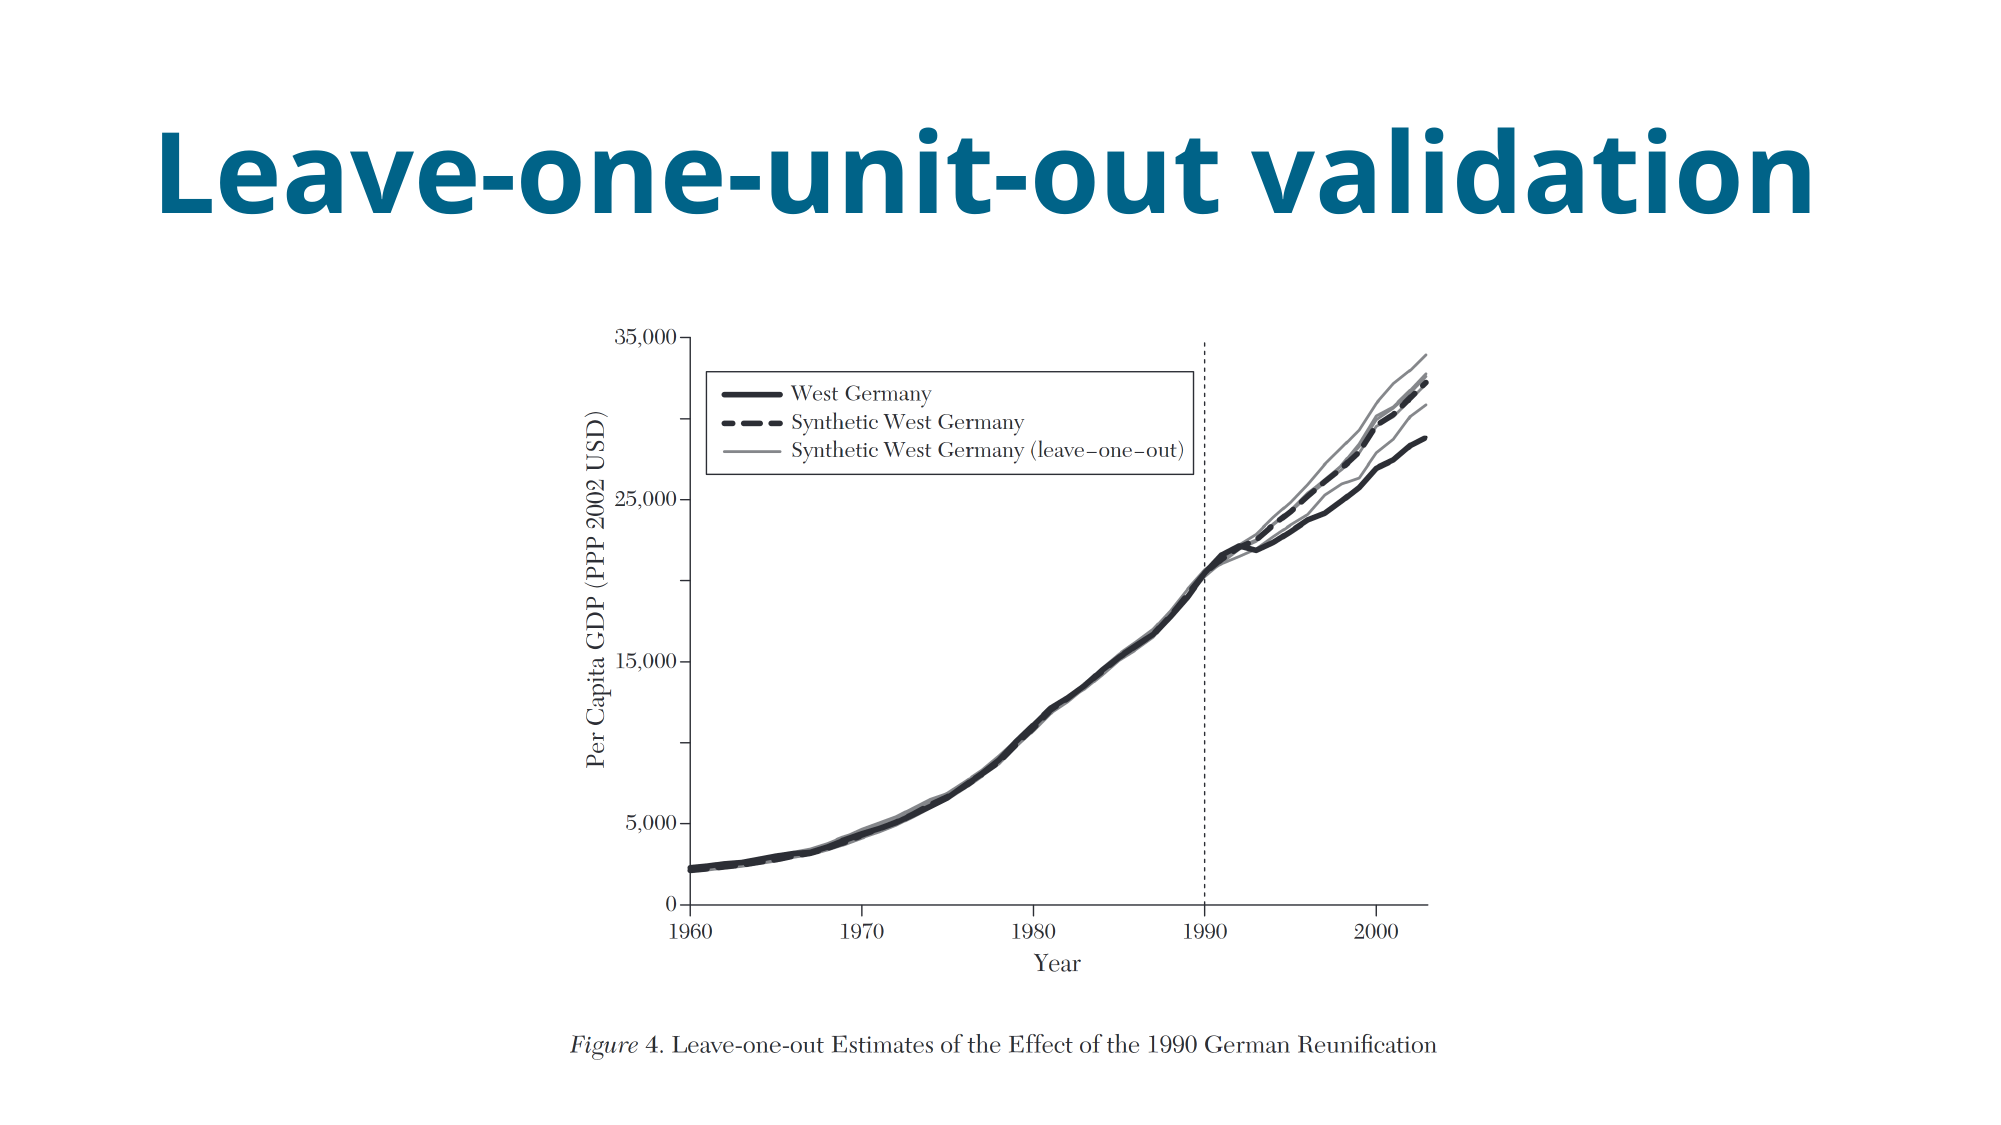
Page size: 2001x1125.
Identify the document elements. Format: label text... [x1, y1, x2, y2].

picture [527, 277, 1473, 1088]
title Leave-one-unit-out validation [137, 59, 1863, 278]
